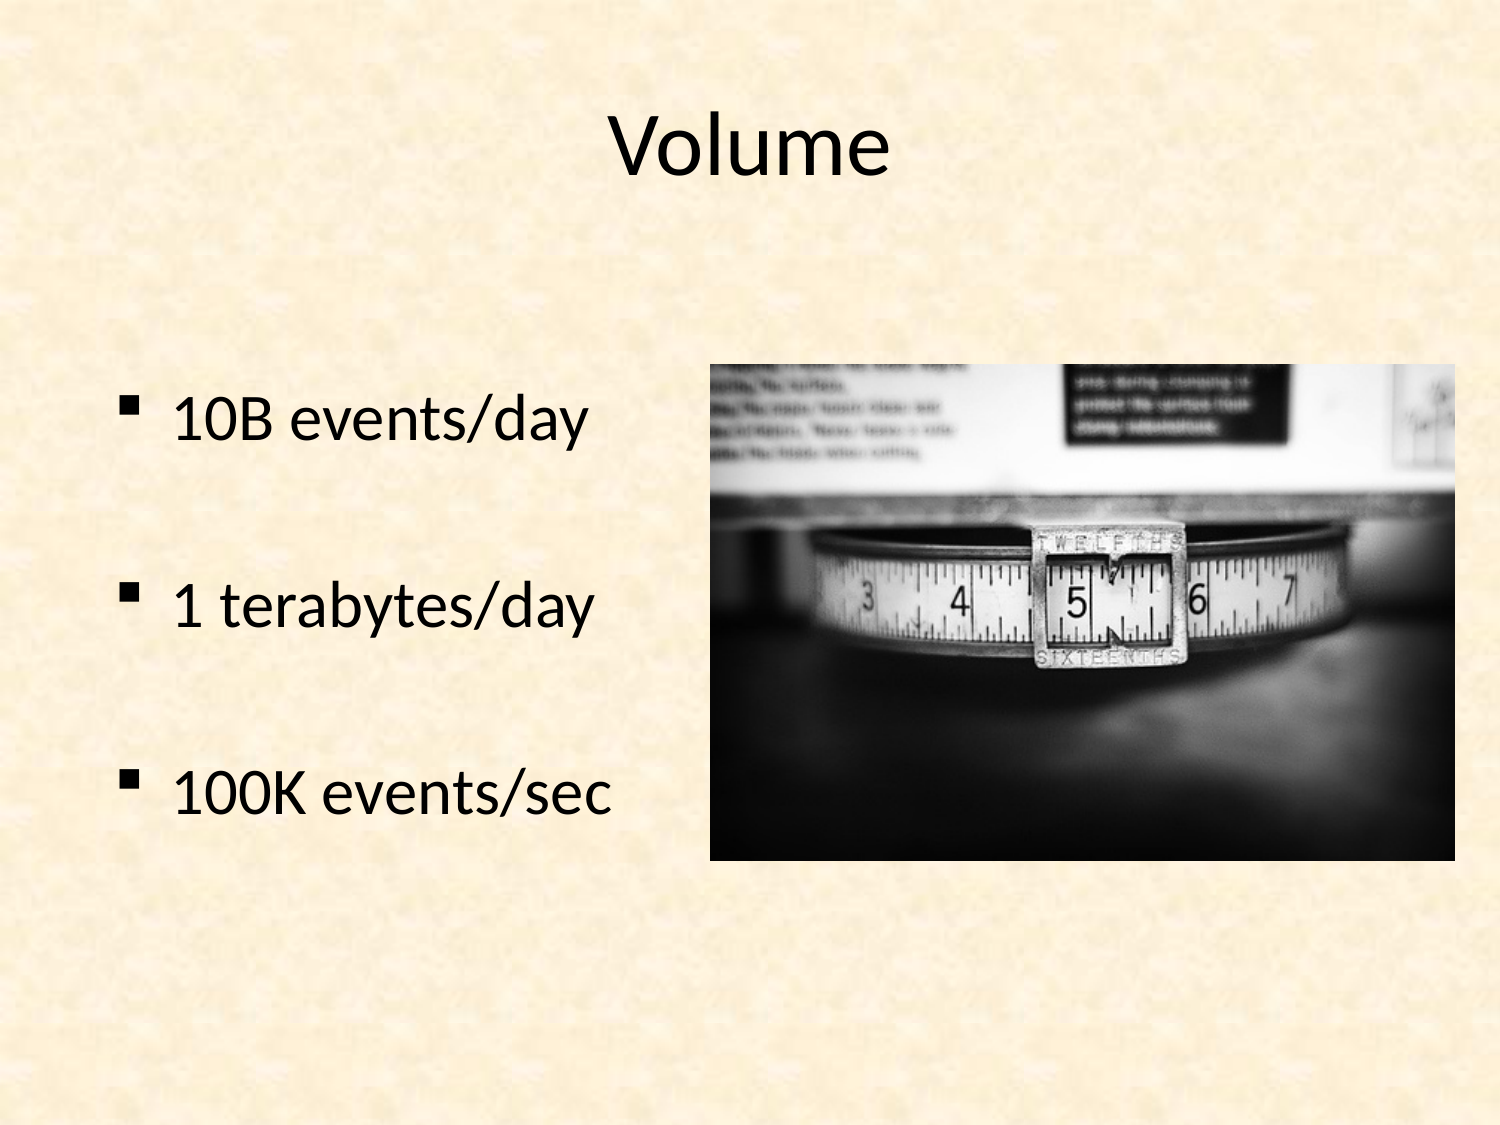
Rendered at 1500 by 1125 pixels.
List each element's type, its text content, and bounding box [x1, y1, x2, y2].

list 10B events/day 1 terabytes/day 100K events/sec [82, 366, 664, 862]
picture [0, 0, 1500, 1125]
title Volume [75, 45, 1425, 233]
